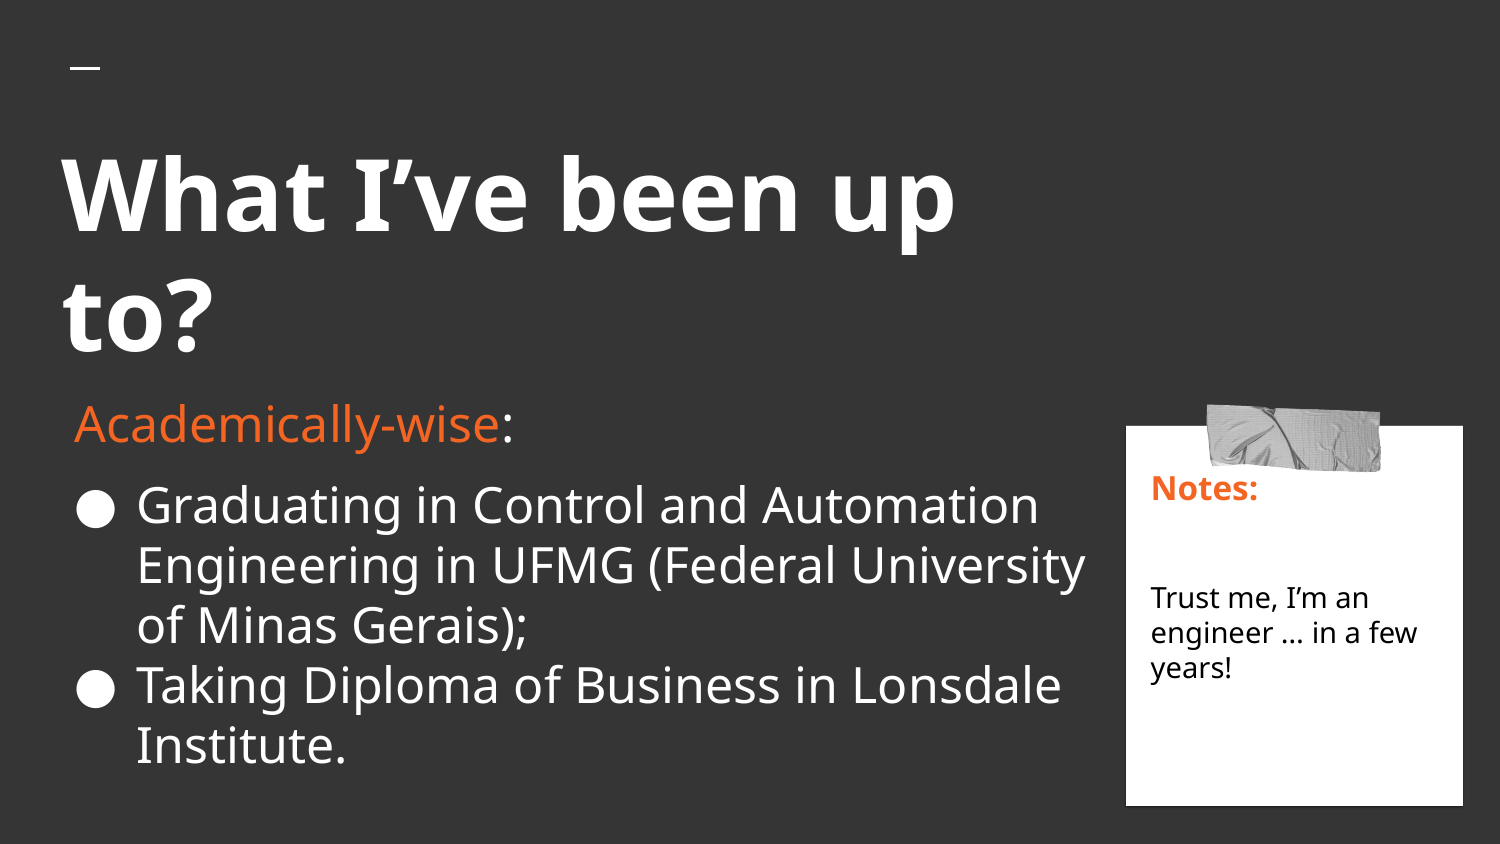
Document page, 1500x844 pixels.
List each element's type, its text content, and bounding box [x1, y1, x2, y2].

title What I’ve been up to? Academically-wise: Graduating in Control and Automation Engineering in UFMG (Federal University of Minas Gerais); Taking Diploma of Business in Lonsdale Institute. [46, 116, 1113, 746]
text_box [1112, 403, 1476, 821]
